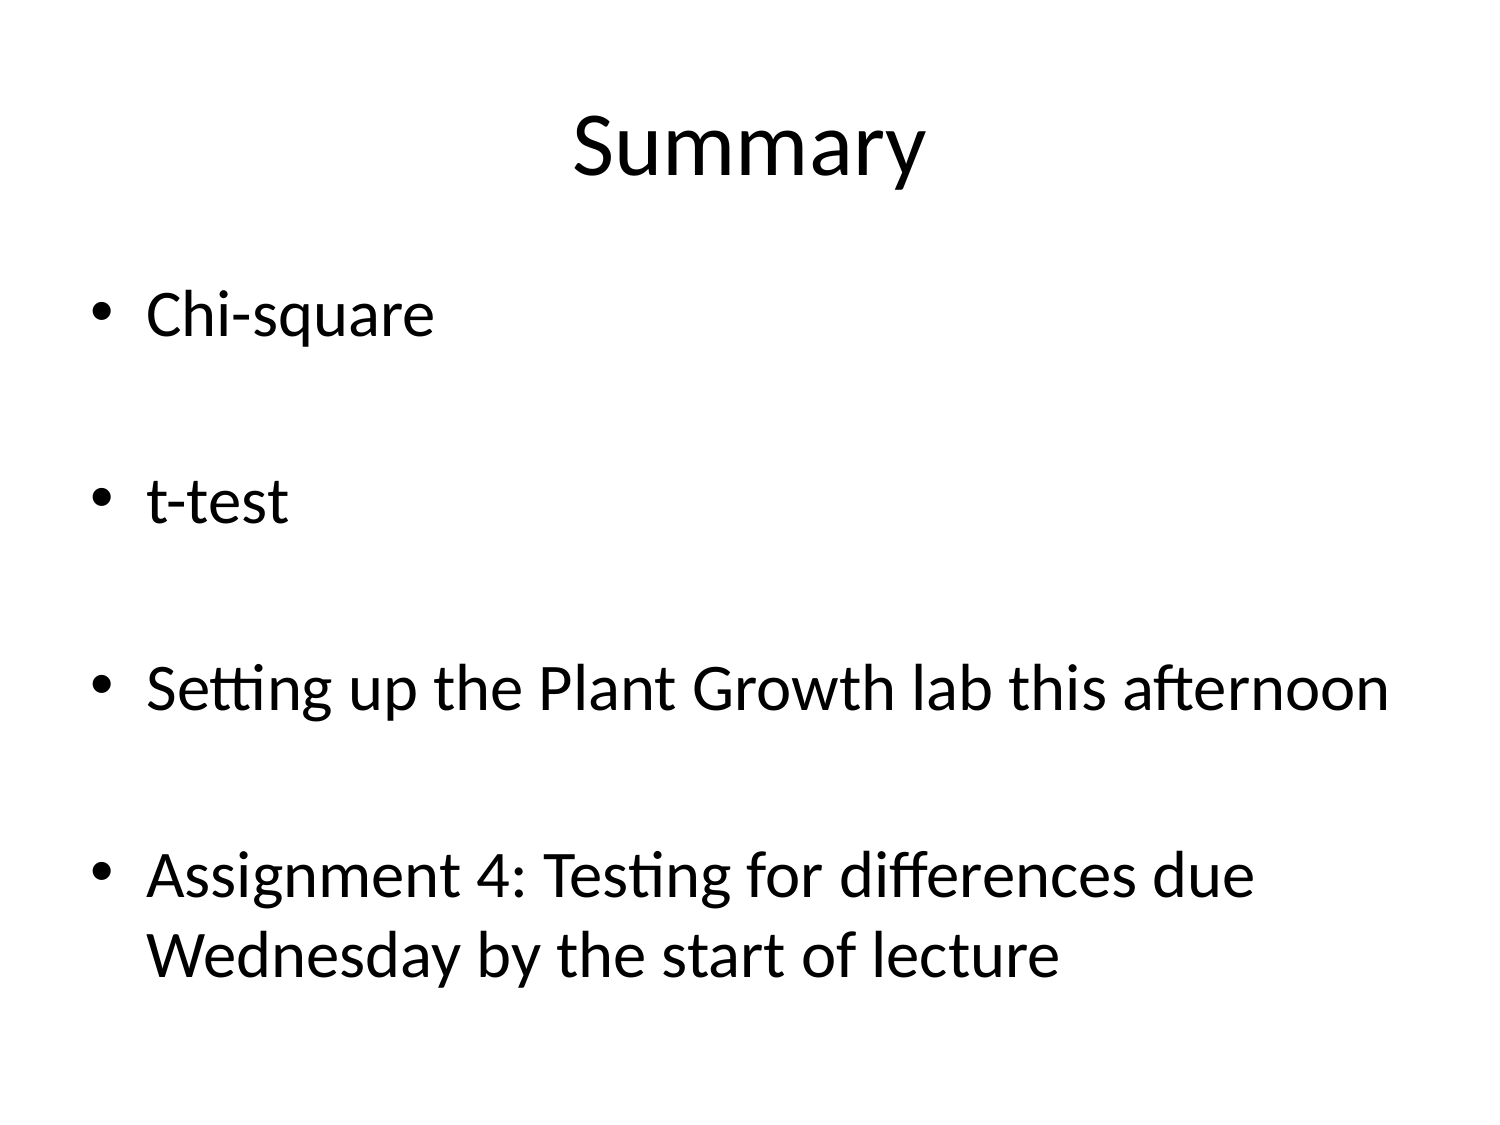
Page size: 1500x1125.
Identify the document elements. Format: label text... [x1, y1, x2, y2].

title Summary [75, 45, 1425, 233]
list Chi-square t-test Setting up the Plant Growth lab this afternoon Assignment 4: Testing for differences due Wednesday by the start of lecture [75, 262, 1425, 1005]
